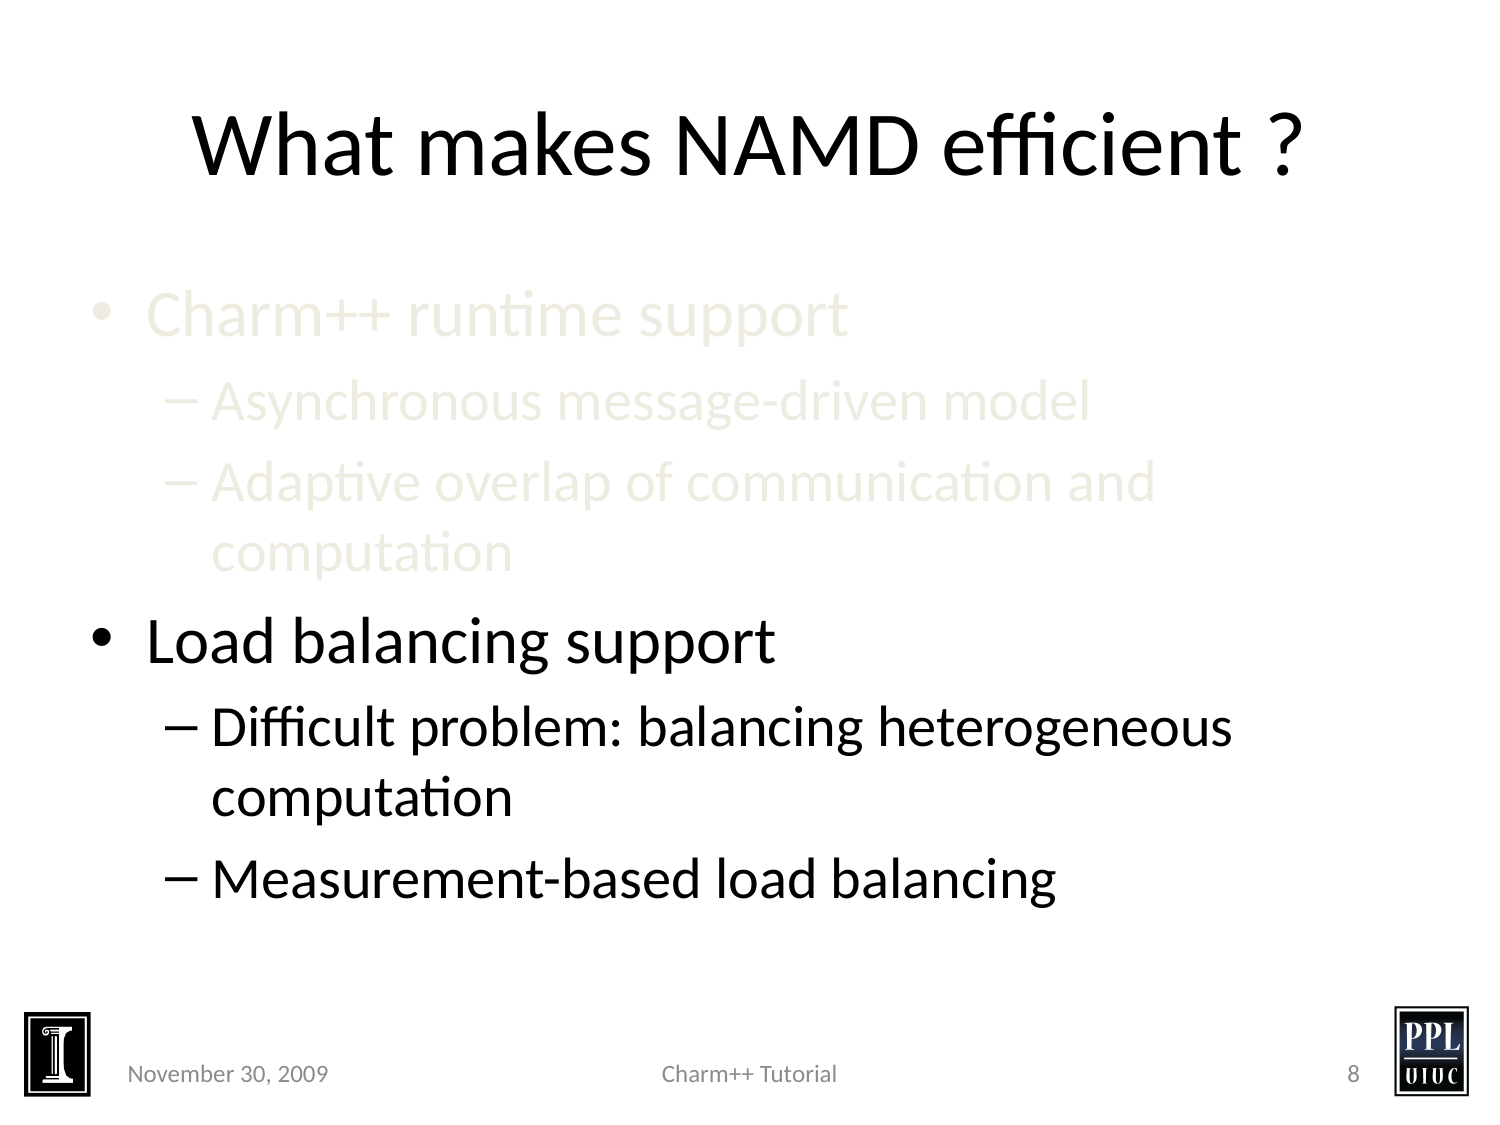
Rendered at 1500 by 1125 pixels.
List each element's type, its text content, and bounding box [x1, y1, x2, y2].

list Charm++ runtime support Asynchronous message-driven model Adaptive overlap of communication and computation Load balancing support Difficult problem: balancing heterogeneous computation Measurement-based load balancing [75, 262, 1425, 1005]
picture [24, 1012, 91, 1097]
title What makes NAMD efficient ? [75, 45, 1425, 233]
slide_number 8 [1074, 1042, 1375, 1103]
picture [1387, 999, 1475, 1102]
footer Charm++ Tutorial [512, 1042, 988, 1103]
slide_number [112, 1042, 425, 1103]
